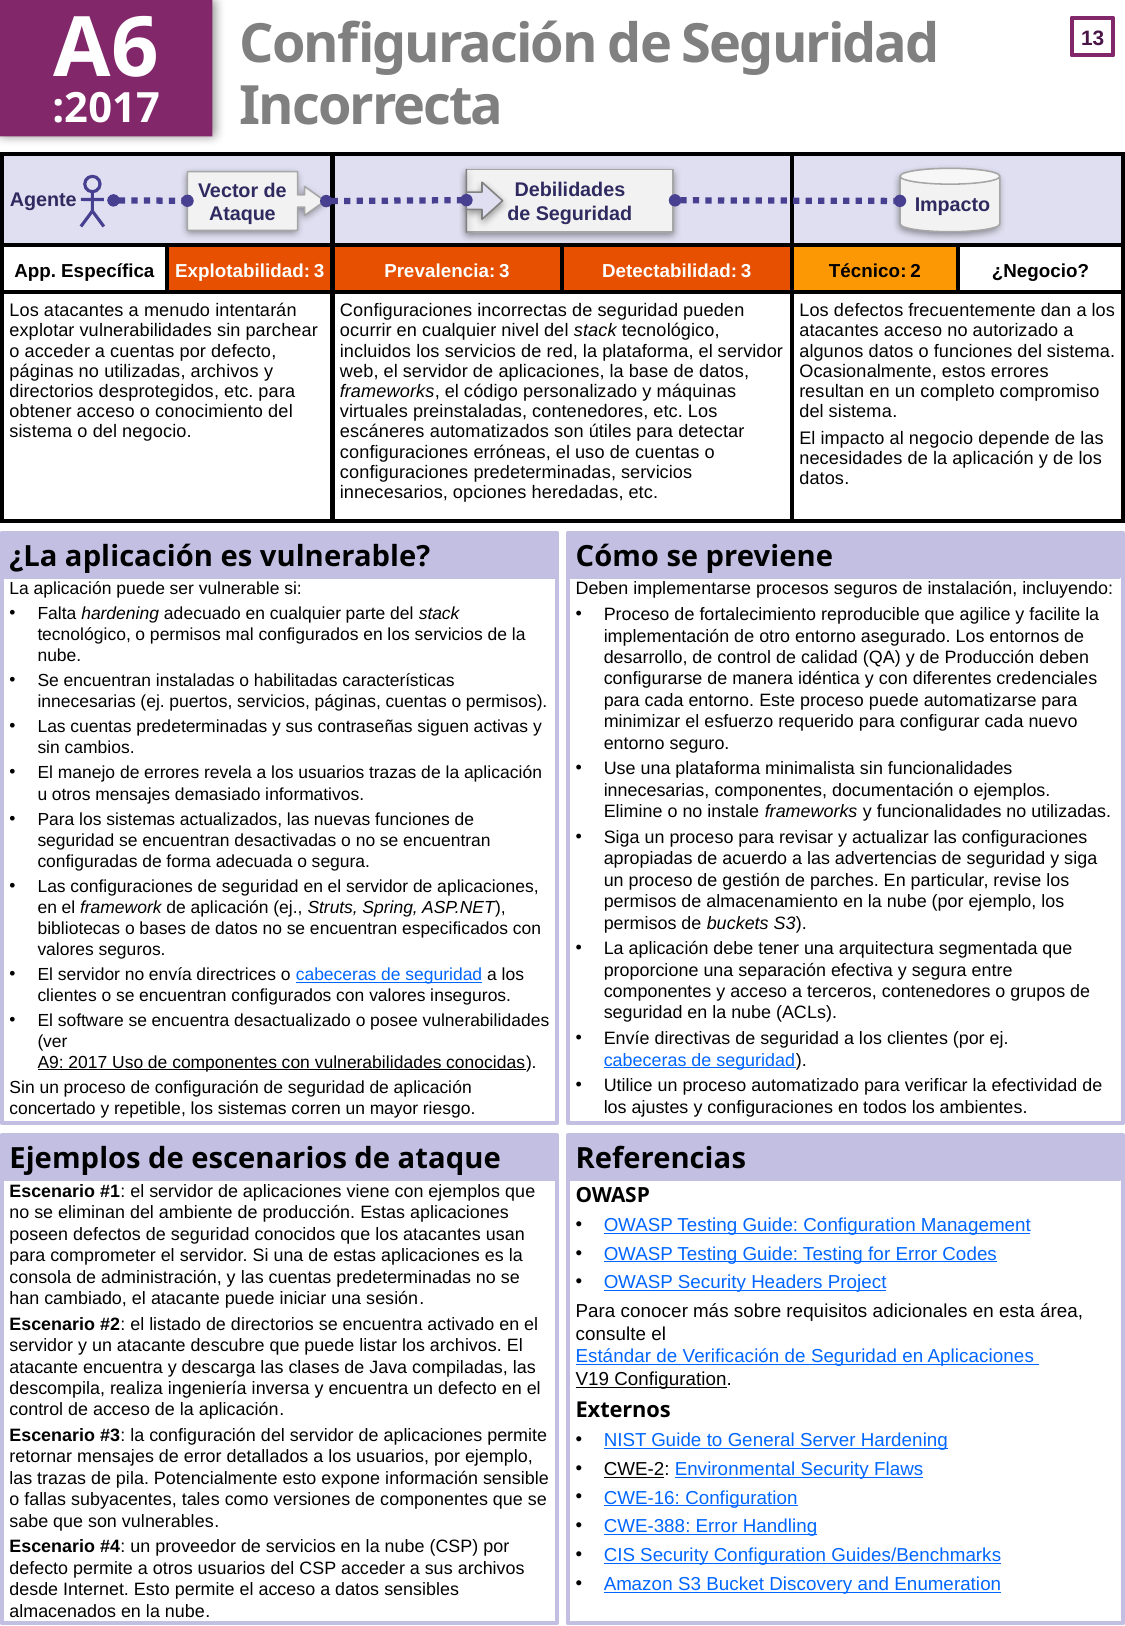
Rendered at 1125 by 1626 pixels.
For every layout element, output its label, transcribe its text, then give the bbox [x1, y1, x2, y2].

table_cell Explotabilidad: 3 [169, 247, 330, 290]
table_cell Detectabilidad: 3 [564, 247, 790, 290]
table_cell Los atacantes a menudo intentarán explotar vulnerabilidades sin parchear o acceder a cuentas por defecto, páginas no utilizadas, archivos y directorios desprotegidos, etc. para obtener acceso o conocimiento del sistema o del negocio. [2, 294, 332, 521]
table_cell Técnico: 2 [794, 247, 956, 290]
table_header [332, 154, 792, 243]
table_cell [4, 247, 165, 290]
text_box Cómo se previene Deben implementarse procesos seguros de instalación, incluyendo: Proceso de fortalecimiento reproducible que agilice y facilite la implementación de otro entorno asegurado. Los entornos de desarrollo, de control de calidad (QA) y de Producción deben configurarse de manera idéntica y con diferentes credenciales para cada entorno. Este proceso puede automatizarse para minimizar el esfuerzo requerido para configurar cada nuevo entorno seguro. Use una plataforma minimalista sin funcionalidades innecesarias, componentes, documentación o ejemplos. Elimine o no instale frameworks y funcionalidades no utilizadas. Siga un proceso para revisar y actualizar las configuraciones apropiadas de acuerdo a las advertencias de seguridad y siga un proceso de gestión de parches. En particular, revise los permisos de almacenamiento en la nube (por ejemplo, los permisos de buckets S3). La aplicación debe tener una arquitectura segmentada que proporcione una separación efectiva y segura entre componentes y acceso a terceros, contenedores o grupos de seguridad en la nube (ACLs). Envíe directivas de seguridad a los clientes (por ej. cabeceras de seguridad). Utilice un proceso automatizado para verificar la efectividad de los ajustes y configuraciones en todos los ambientes. [566, 531, 1125, 1125]
table_cell Los defectos frecuentemente dan a los atacantes acceso no autorizado a algunos datos o funciones del sistema. Ocasionalmente, estos errores resultan en un completo compromiso del sistema. El impacto al negocio depende de las necesidades de la aplicación y de los datos. [792, 294, 1123, 521]
table_header [792, 154, 1123, 243]
table_cell Prevalencia: 3 [335, 247, 560, 290]
text_box Referencias OWASP OWASP Testing Guide: Configuration Management OWASP Testing Guide: Testing for Error Codes OWASP Security Headers Project Para conocer más sobre requisitos adicionales en esta área, consulte el Estándar de Verificación de Seguridad en Aplicaciones V19 Configuration. Externos NIST Guide to General Server Hardening CWE-2: Environmental Security Flaws CWE-16: Configuration CWE-388: Error Handling CIS Security Configuration Guides/Benchmarks Amazon S3 Bucket Discovery and Enumeration [566, 1133, 1125, 1625]
table_header [2, 154, 332, 243]
table_cell [960, 247, 1121, 290]
table_cell Configuraciones incorrectas de seguridad pueden ocurrir en cualquier nivel del stack tecnológico, incluidos los servicios de red, la plataforma, el servidor web, el servidor de aplicaciones, la base de datos, frameworks, el código personalizado y máquinas virtuales preinstaladas, contenedores, etc. Los escáneres automatizados son útiles para detectar configuraciones erróneas, el uso de cuentas o configuraciones predeterminadas, servicios innecesarios, opciones heredadas, etc. [332, 294, 792, 521]
list A6 :2017 [0, 0, 213, 137]
text_box ¿La aplicación es vulnerable? La aplicación puede ser vulnerable si: Falta hardening adecuado en cualquier parte del stack tecnológico, o permisos mal configurados en los servicios de la nube. Se encuentran instaladas o habilitadas características innecesarias (ej. puertos, servicios, páginas, cuentas o permisos). Las cuentas predeterminadas y sus contraseñas siguen activas y sin cambios. El manejo de errores revela a los usuarios trazas de la aplicación u otros mensajes demasiado informativos. Para los sistemas actualizados, las nuevas funciones de seguridad se encuentran desactivadas o no se encuentran configuradas de forma adecuada o segura. Las configuraciones de seguridad en el servidor de aplicaciones, en el framework de aplicación (ej., Struts, Spring, ASP.NET), bibliotecas o bases de datos no se encuentran especificados con valores seguros. El servidor no envía directrices o cabeceras de seguridad a los clientes o se encuentran configurados con valores inseguros. El software se encuentra desactualizado o posee vulnerabilidades (ver A9: 2017 Uso de componentes con vulnerabilidades conocidas). Sin un proceso de configuración de seguridad de aplicación concertado y repetible, los sistemas corren un mayor riesgo. [0, 531, 559, 1125]
text_box Ejemplos de escenarios de ataque Escenario #1: el servidor de aplicaciones viene con ejemplos que no se eliminan del ambiente de producción. Estas aplicaciones poseen defectos de seguridad conocidos que los atacantes usan para comprometer el servidor. Si una de estas aplicaciones es la consola de administración, y las cuentas predeterminadas no se han cambiado, el atacante puede iniciar una sesión. Escenario #2: el listado de directorios se encuentra activado en el servidor y un atacante descubre que puede listar los archivos. El atacante encuentra y descarga las clases de Java compiladas, las descompila, realiza ingeniería inversa y encuentra un defecto en el control de acceso de la aplicación. Escenario #3: la configuración del servidor de aplicaciones permite retornar mensajes de error detallados a los usuarios, por ejemplo, las trazas de pila. Potencialmente esto expone información sensible o fallas subyacentes, tales como versiones de componentes que se sabe que son vulnerables. Escenario #4: un proveedor de servicios en la nube (CSP) por defecto permite a otros usuarios del CSP acceder a sus archivos desde Internet. Esto permite el acceso a datos sensibles almacenados en la nube. [0, 1133, 559, 1625]
title Configuración de Seguridad Incorrecta [225, 12, 1125, 134]
